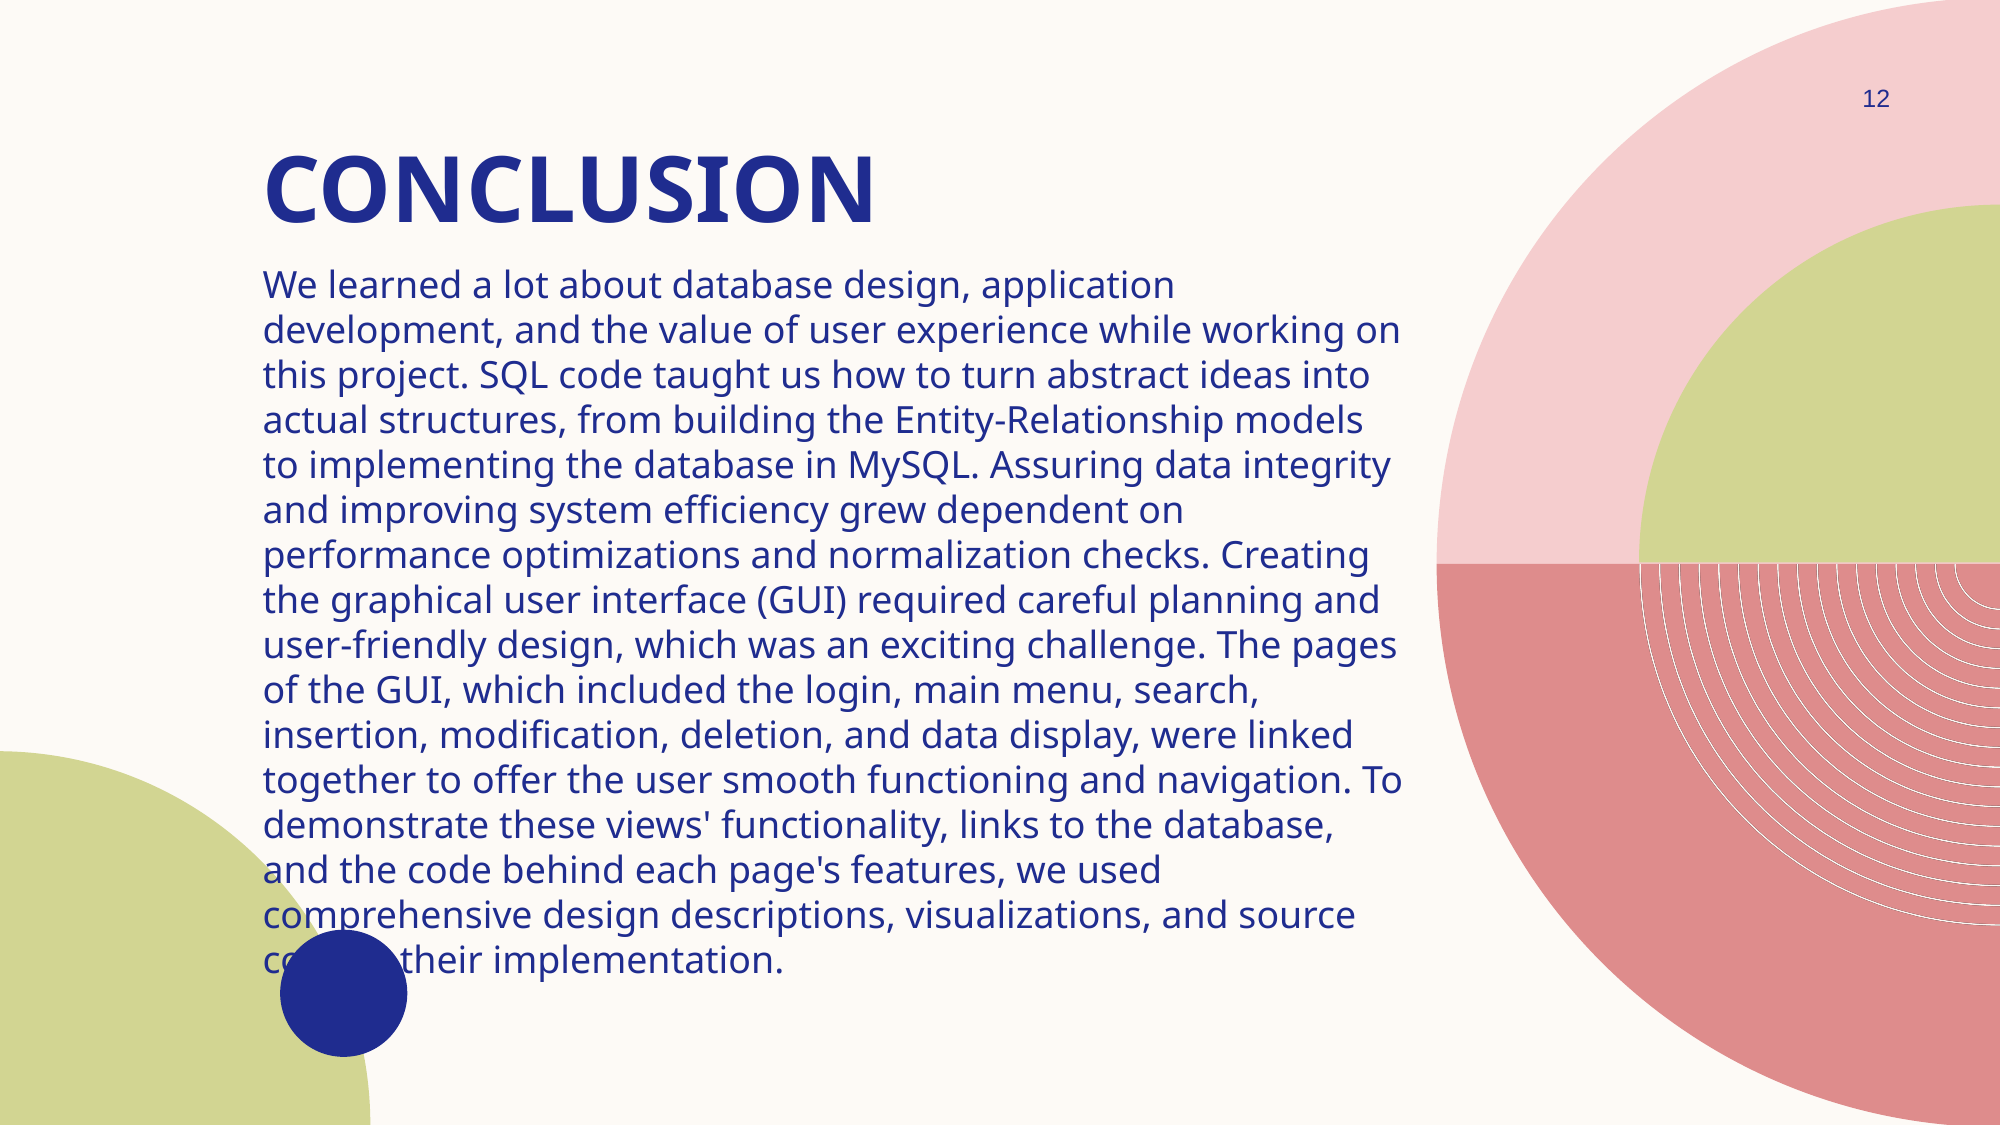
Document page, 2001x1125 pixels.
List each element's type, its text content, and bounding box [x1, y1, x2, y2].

slide_number 12 [1795, 75, 1958, 120]
title Conclusion [247, 123, 1358, 250]
list We learned a lot about database design, application development, and the value of user experience while working on this project. SQL code taught us how to turn abstract ideas into actual structures, from building the Entity-Relationship models to implementing the database in MySQL. Assuring data integrity and improving system efficiency grew dependent on performance optimizations and normalization checks. Creating the graphical user interface (GUI) required careful planning and user-friendly design, which was an exciting challenge. The pages of the GUI, which included the login, main menu, search, insertion, modification, deletion, and data display, were linked together to offer the user smooth functioning and navigation. To demonstrate these views' functionality, links to the database, and the code behind each page's features, we used comprehensive design descriptions, visualizations, and source code in their implementation. [247, 253, 1423, 697]
picture [1639, 564, 2000, 926]
